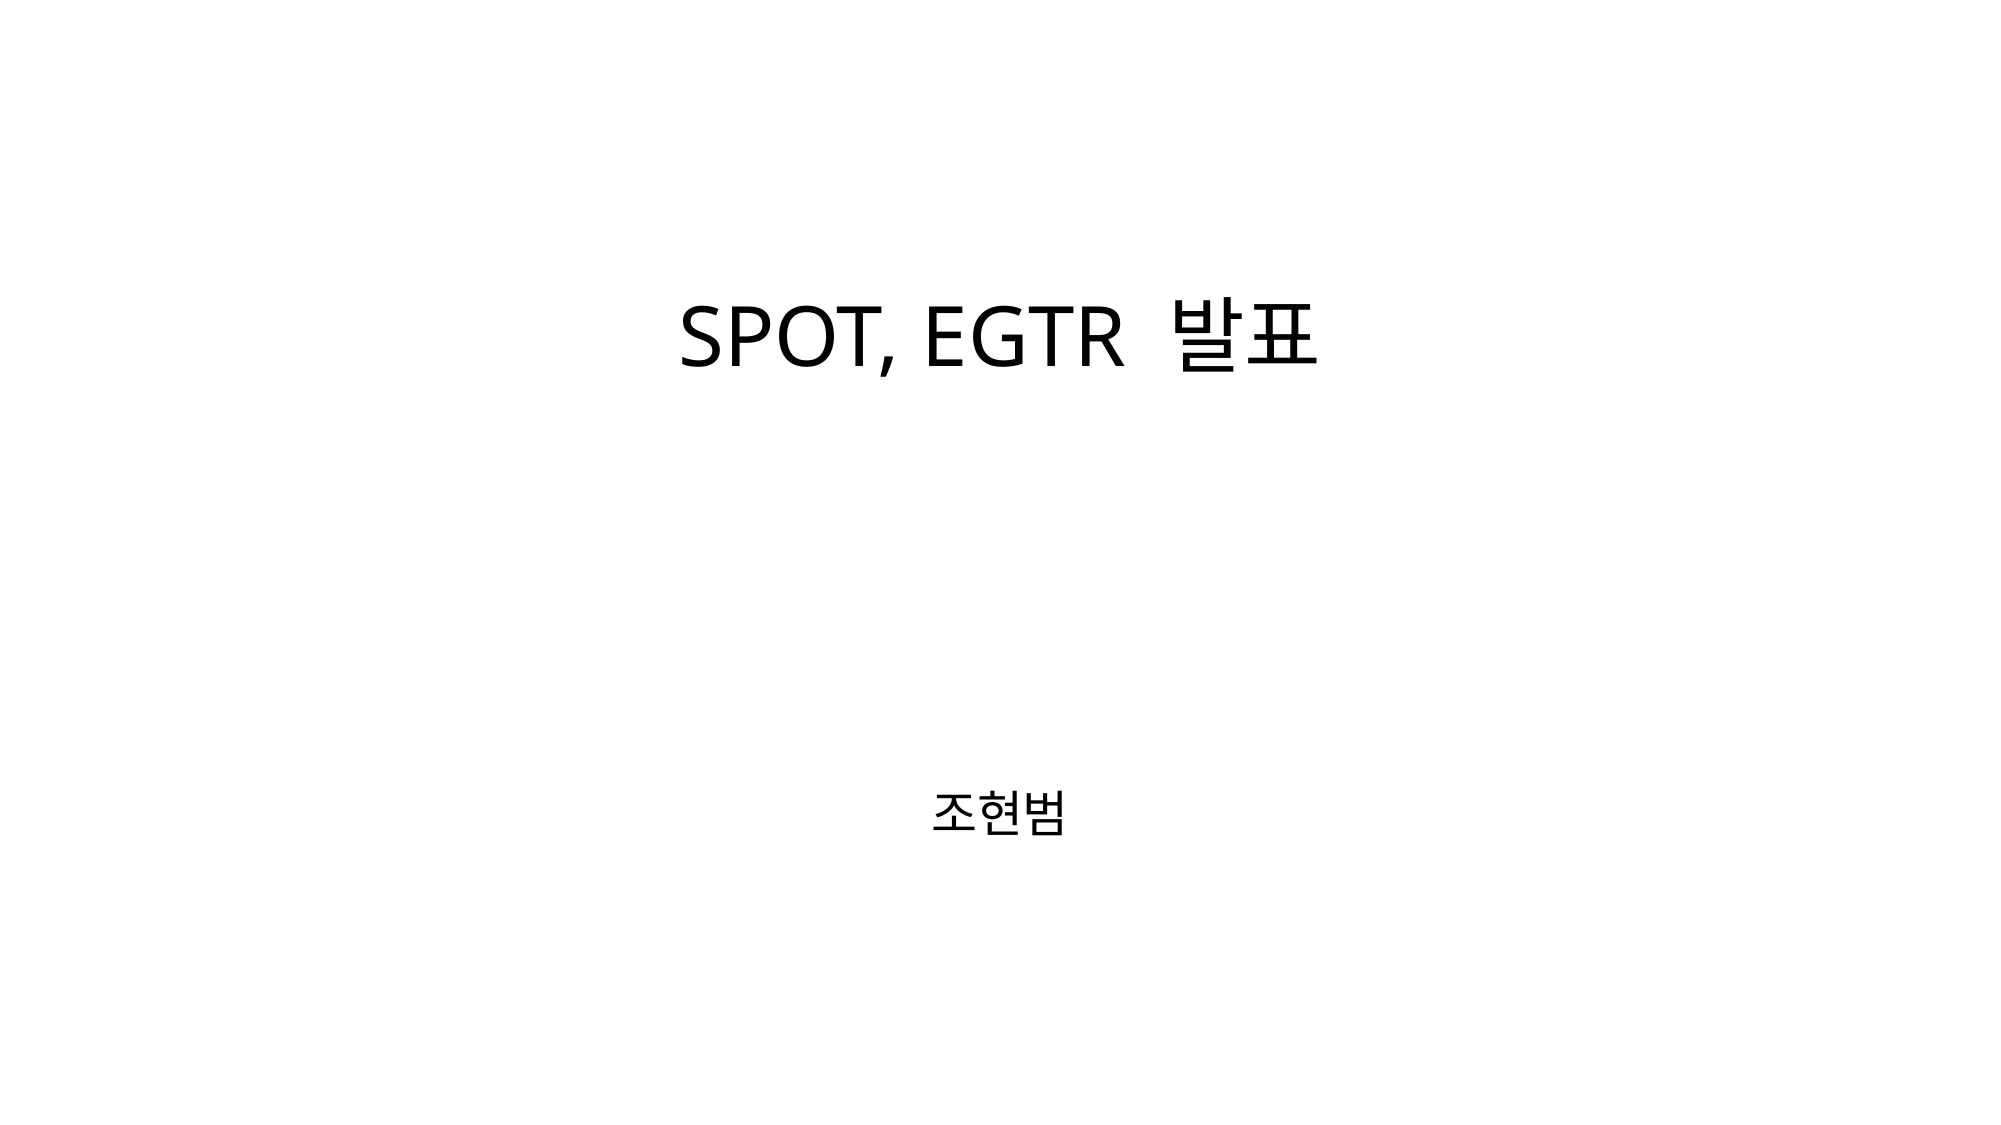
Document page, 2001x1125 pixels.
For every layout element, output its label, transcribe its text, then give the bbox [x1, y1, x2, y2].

subtitle 조현범 [249, 781, 1750, 1053]
title SPOT, EGTR 발표 [0, 0, 2000, 392]
